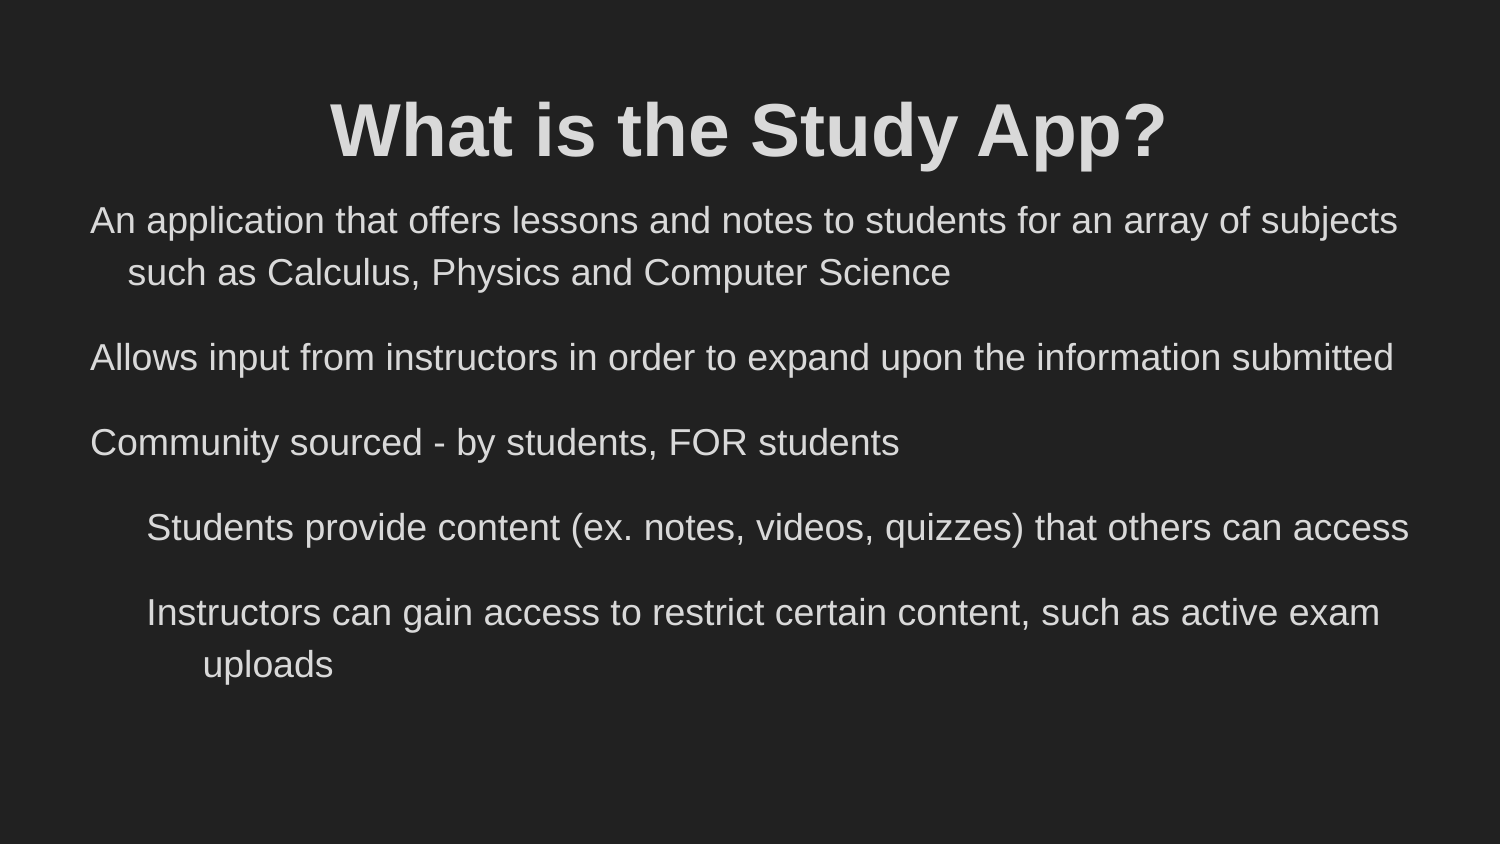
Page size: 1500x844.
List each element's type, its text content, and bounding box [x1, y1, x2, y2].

title What is the Study App? [51, 53, 1449, 148]
list An application that offers lessons and notes to students for an array of subjects such as Calculus, Physics and Computer Science Allows input from instructors in order to expand upon the information submitted Community sourced - by students, FOR students Students provide content (ex. notes, videos, quizzes) that others can access Instructors can gain access to restrict certain content, such as active exam uploads [37, 174, 1436, 735]
